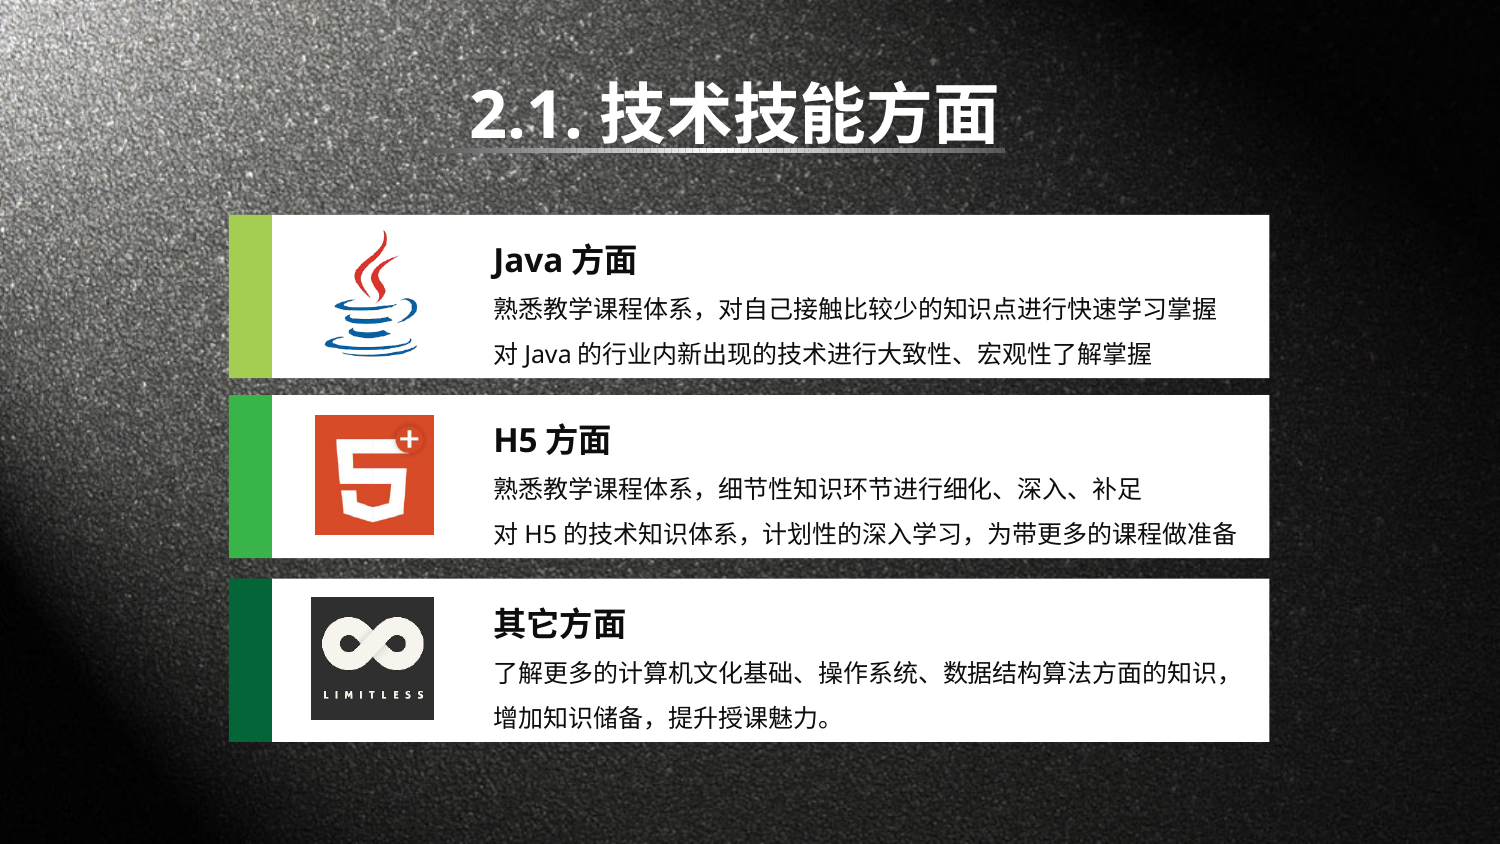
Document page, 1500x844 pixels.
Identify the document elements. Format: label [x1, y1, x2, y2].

picture [0, 0, 1500, 844]
text_box [228, 214, 1270, 379]
text_box [228, 578, 1270, 743]
text_box [428, 24, 1042, 154]
text_box [228, 394, 1270, 559]
